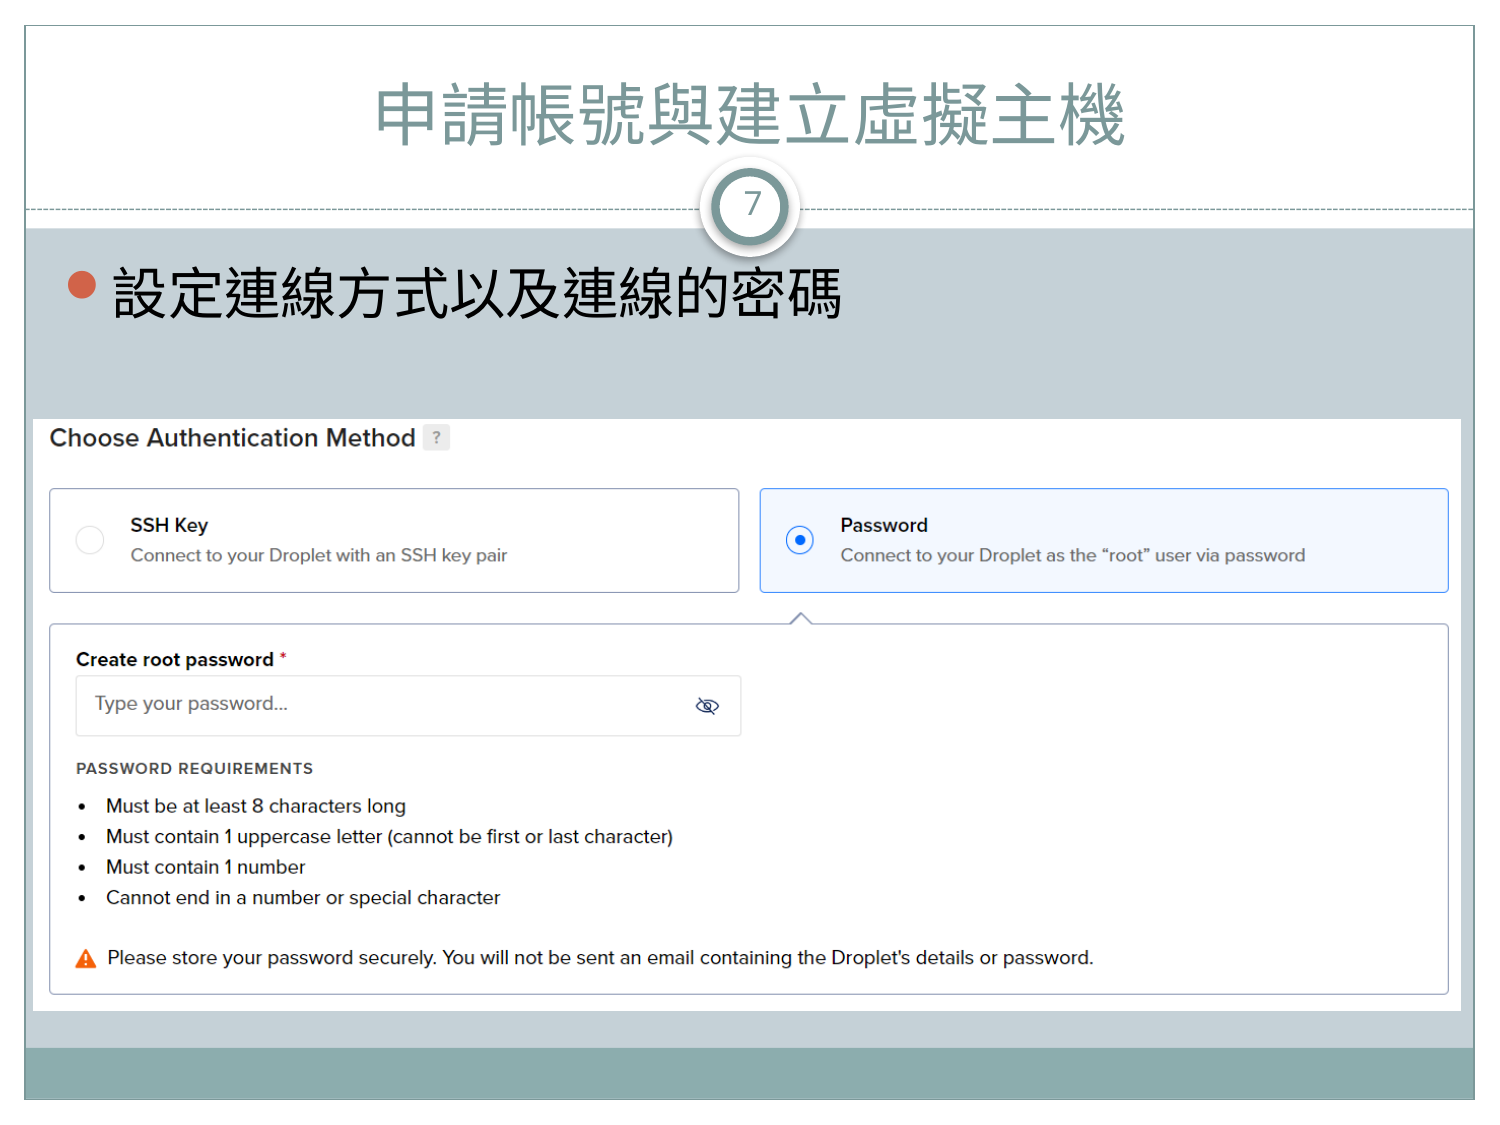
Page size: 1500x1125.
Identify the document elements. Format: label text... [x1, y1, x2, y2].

slide_number 7 [715, 168, 791, 241]
title 申請帳號與建立虛擬主機 [49, 37, 1450, 162]
picture [32, 419, 1462, 1011]
list 設定連線方式以及連線的密碼 [49, 250, 1445, 416]
